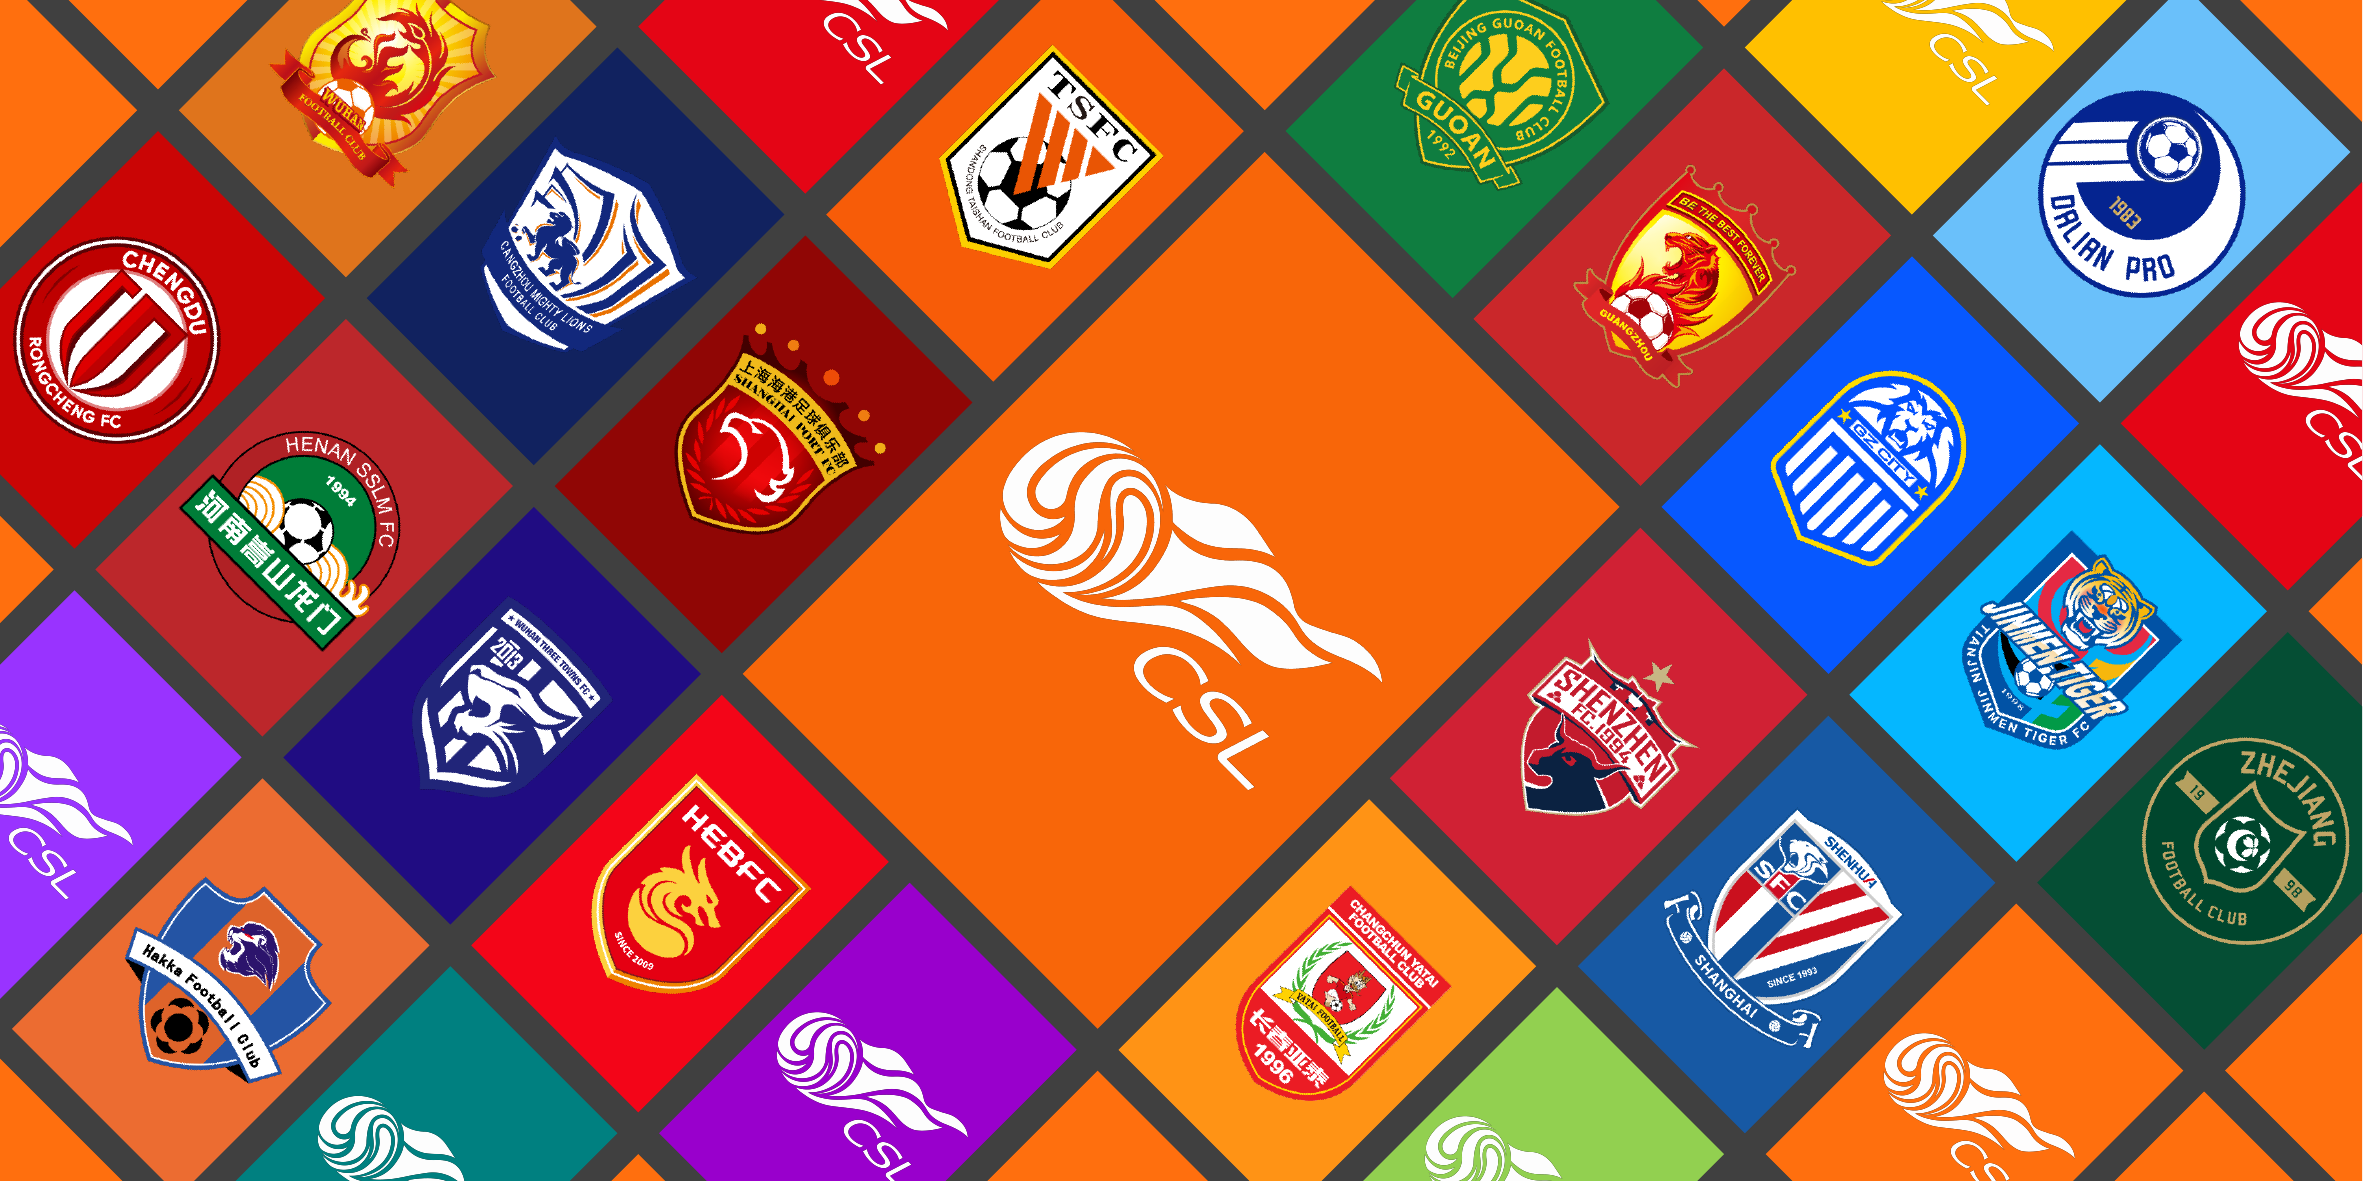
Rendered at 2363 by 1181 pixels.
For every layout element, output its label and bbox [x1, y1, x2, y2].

text_box [0, 0, 2363, 1181]
